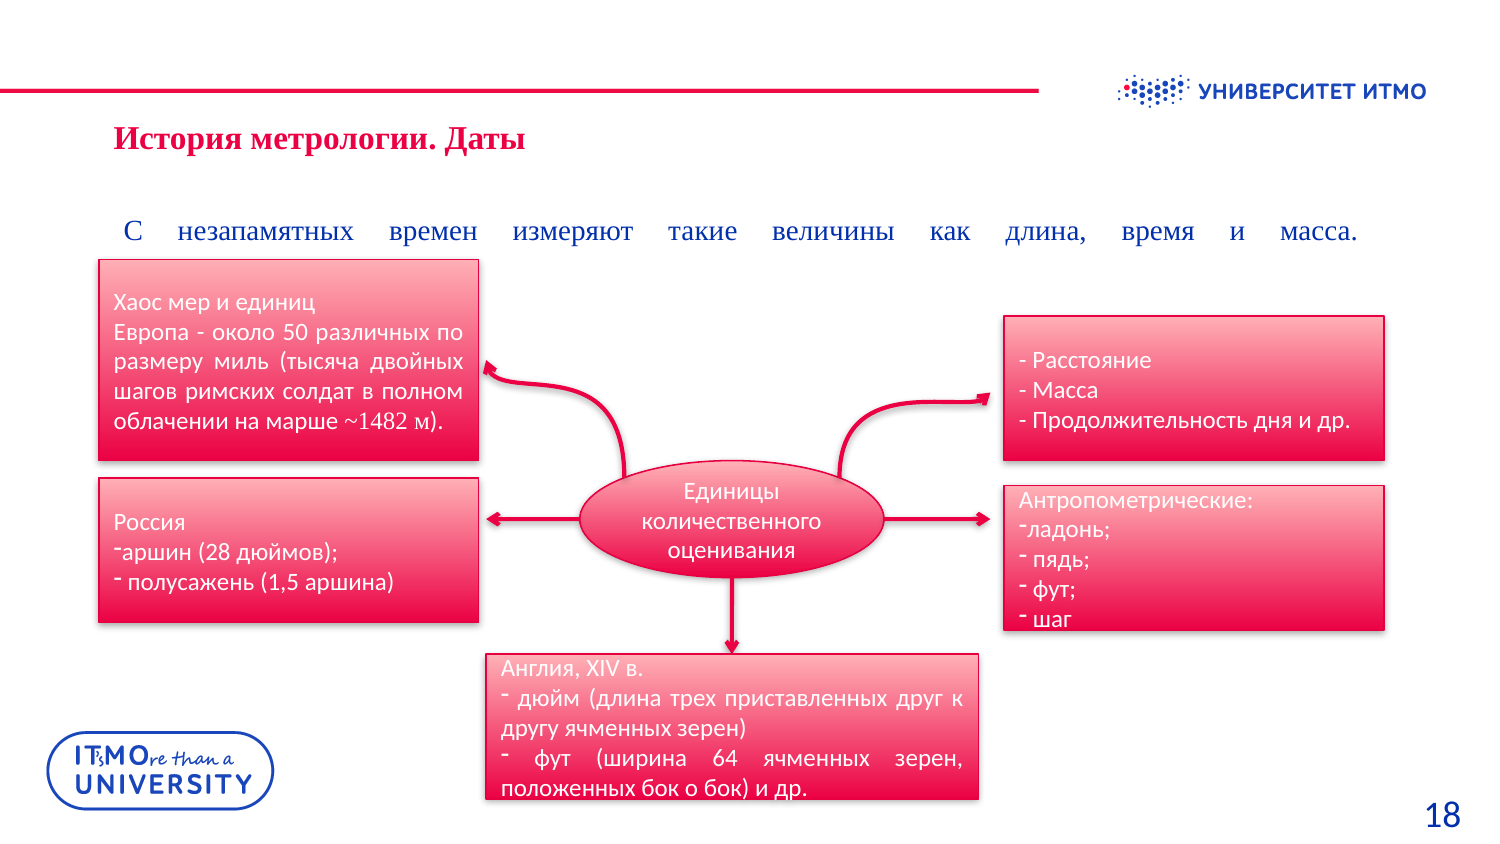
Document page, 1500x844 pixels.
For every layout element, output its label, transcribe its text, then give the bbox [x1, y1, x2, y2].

text_box Россия аршин (28 дюймов); полусажень (1,5 аршина) [98, 477, 479, 623]
text_box Единицы количественного оценивания [579, 459, 883, 579]
text_box Антропометрические: ладонь; пядь; фут; шаг [1003, 485, 1385, 631]
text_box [496, 349, 615, 489]
text_box Англия, XIV в. дюйм (длина трех приставленных друг к другу ячменных зерен) фут (ширина 64 ячменных зерен, положенных бок о бок) и др. [485, 653, 979, 800]
text_box Хаос мер и единиц Европа - около 50 различных по размеру миль (тысяча двойных шагов римских солдат в полном облачении на марше ~1482 м). [98, 259, 479, 461]
text_box - Расстояние - Масса - Продолжительность дня и др. [1003, 315, 1385, 461]
text_box История метрологии. Даты [98, 108, 861, 164]
title С незапамятных времен измеряют такие величины как длина, время и масса. [34, 136, 1409, 290]
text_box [872, 359, 958, 511]
picture [0, 0, 1500, 844]
text_box 18 [1408, 783, 1497, 843]
